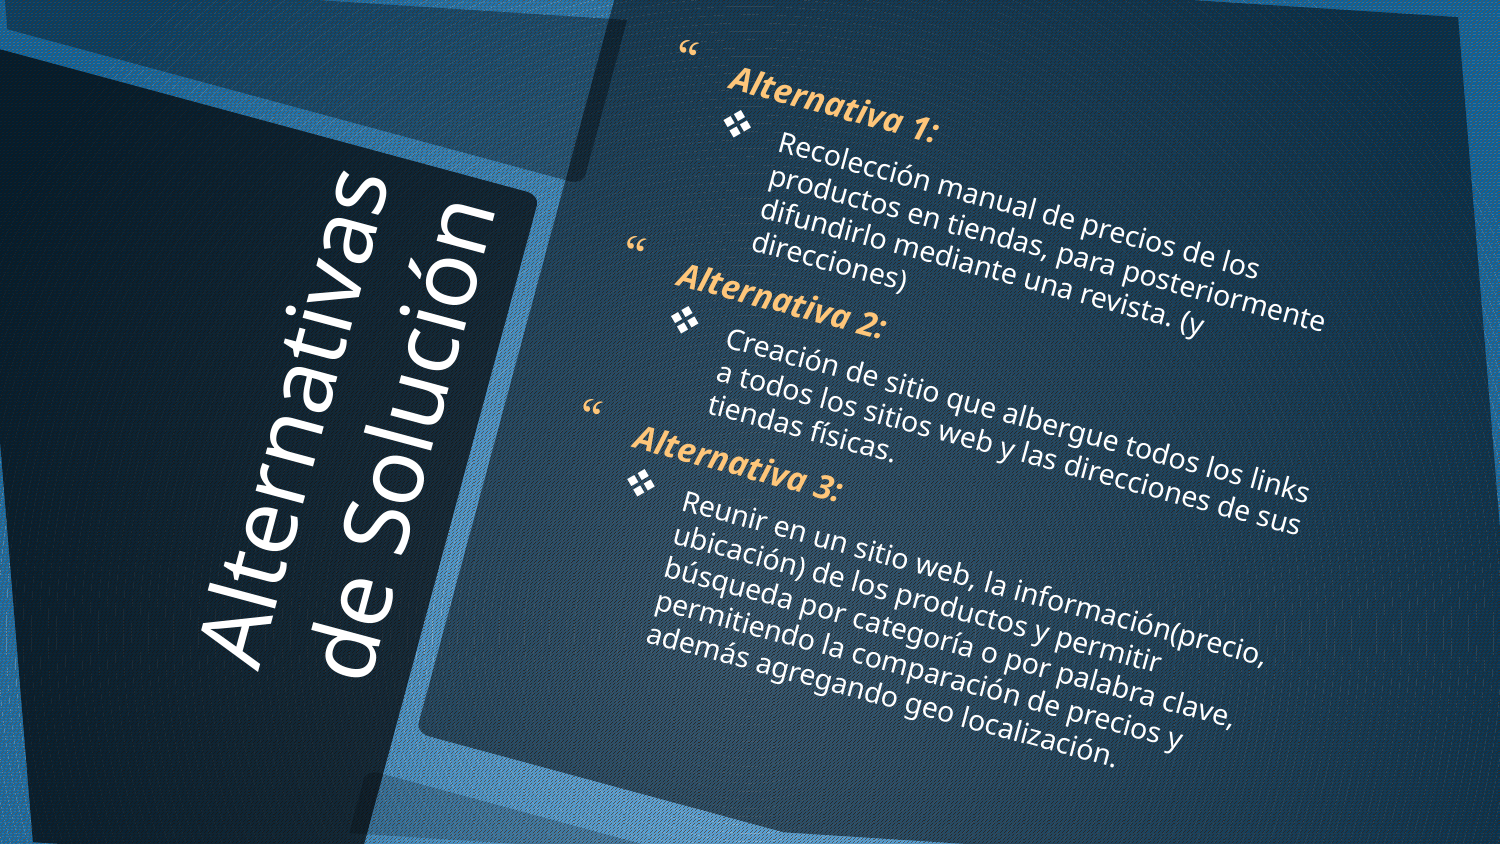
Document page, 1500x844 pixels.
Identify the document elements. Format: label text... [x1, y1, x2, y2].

list Alternativa 1: Recolección manual de precios de los productos en tiendas, para posteriormente difundirlo mediante una revista. (y direcciones) Alternativa 2: Creación de sitio que albergue todos los links a todos los sitios web y las direcciones de sus tiendas físicas. Alternativa 3: Reunir en un sitio web, la información(precio, ubicación) de los productos y permitir búsqueda por categoría o por palabra clave, permitiendo la comparación de precios y además agregando geo localización. [502, 29, 1403, 831]
title Alternativas de Solución [96, 126, 527, 801]
